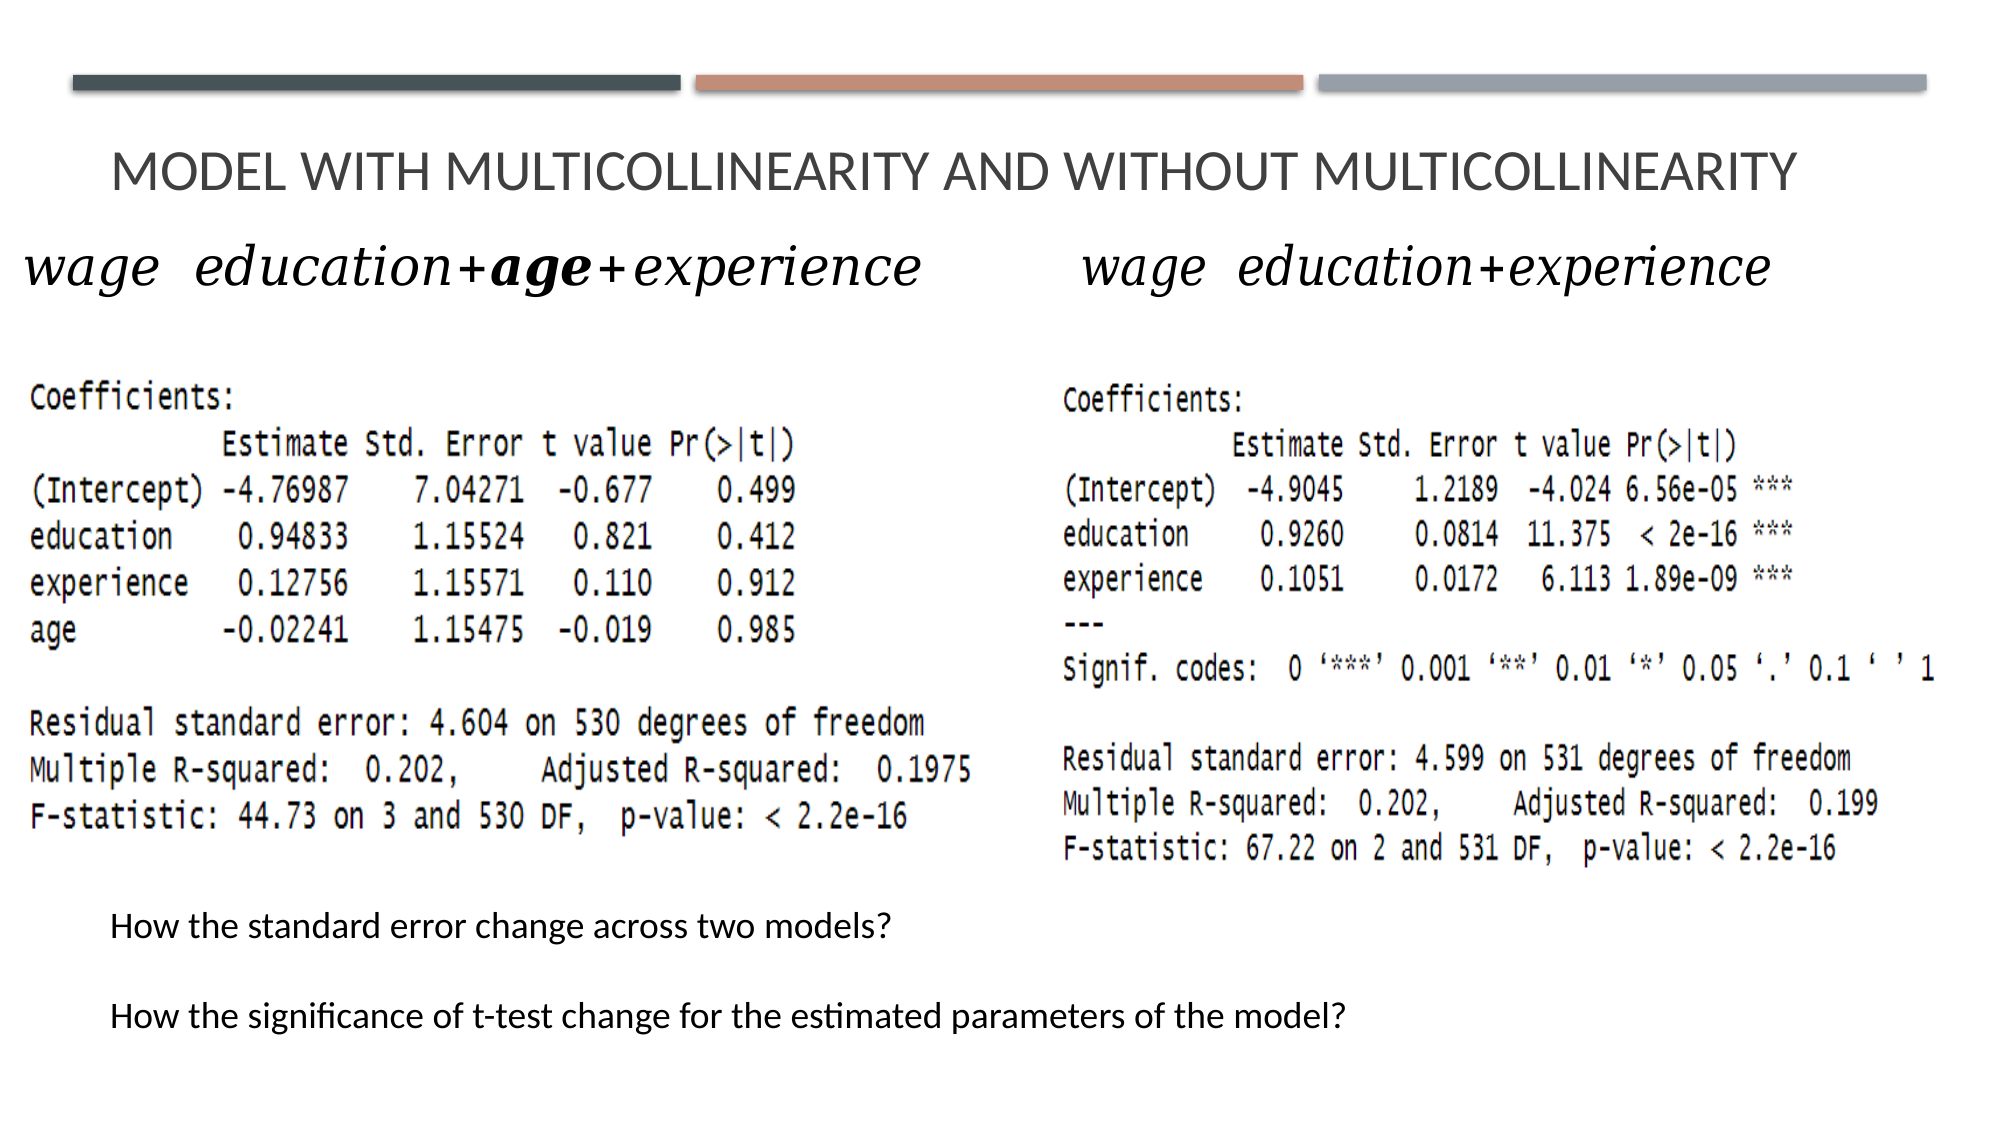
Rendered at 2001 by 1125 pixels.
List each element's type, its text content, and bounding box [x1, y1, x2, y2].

picture [21, 371, 987, 863]
text_box Model with multicollinearity and without multicollinearity [95, 115, 1905, 210]
picture [1055, 371, 1956, 895]
text_box How the standard error change across two models? How the significance of t-test change for the estimated parameters of the model? [95, 893, 1786, 1044]
